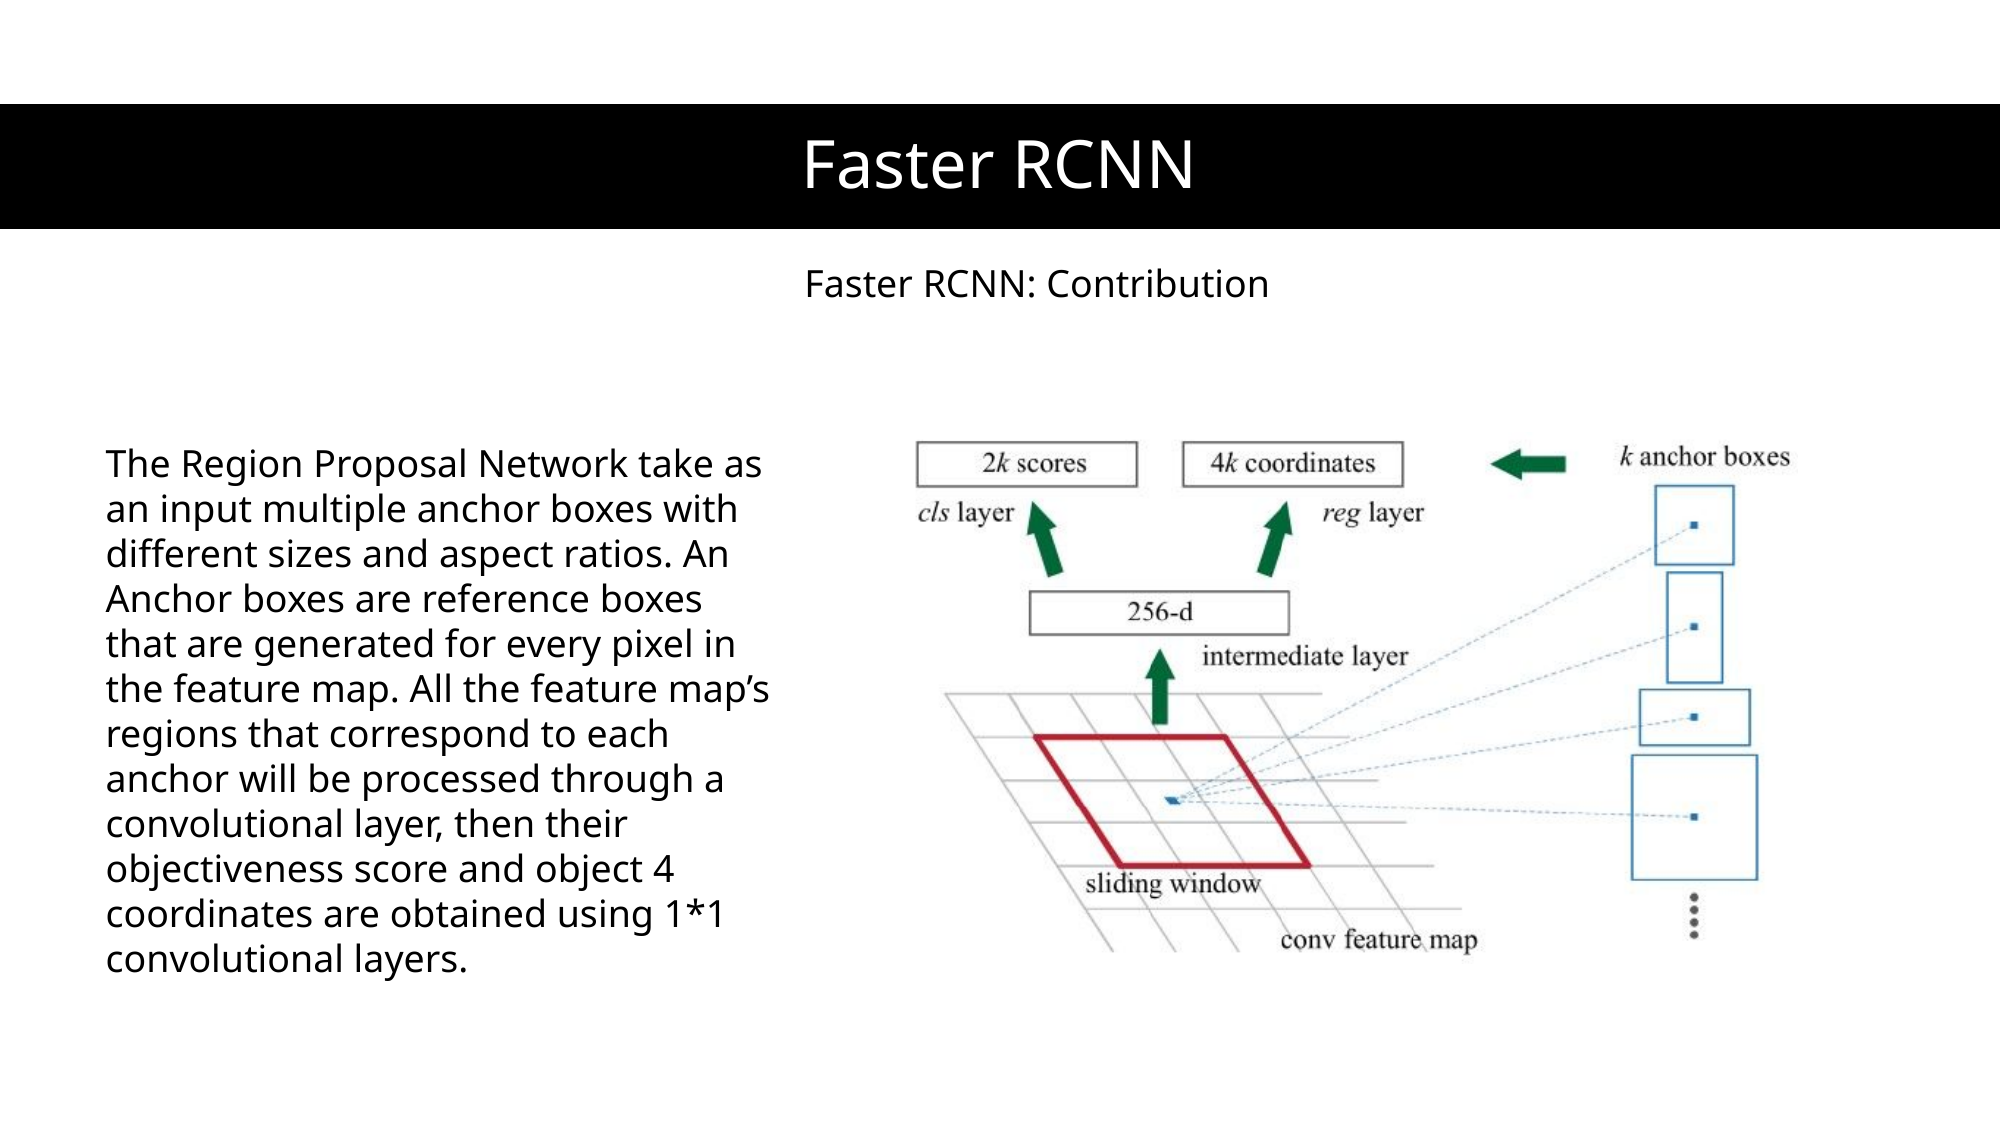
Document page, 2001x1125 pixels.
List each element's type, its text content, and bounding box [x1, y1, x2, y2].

text_box Faster RCNN: Contribution [789, 252, 1292, 312]
text_box The Region Proposal Network take as an input multiple anchor boxes with different sizes and aspect ratios. An Anchor boxes are reference boxes that are generated for every pixel in the feature map. All the feature map’s regions that correspond to each anchor will be processed through a convolutional layer, then their objectiveness score and object 4 coordinates are obtained using 1*1 convolutional layers. [90, 432, 790, 988]
title Faster RCNN [0, 105, 2000, 228]
picture [888, 432, 1807, 994]
